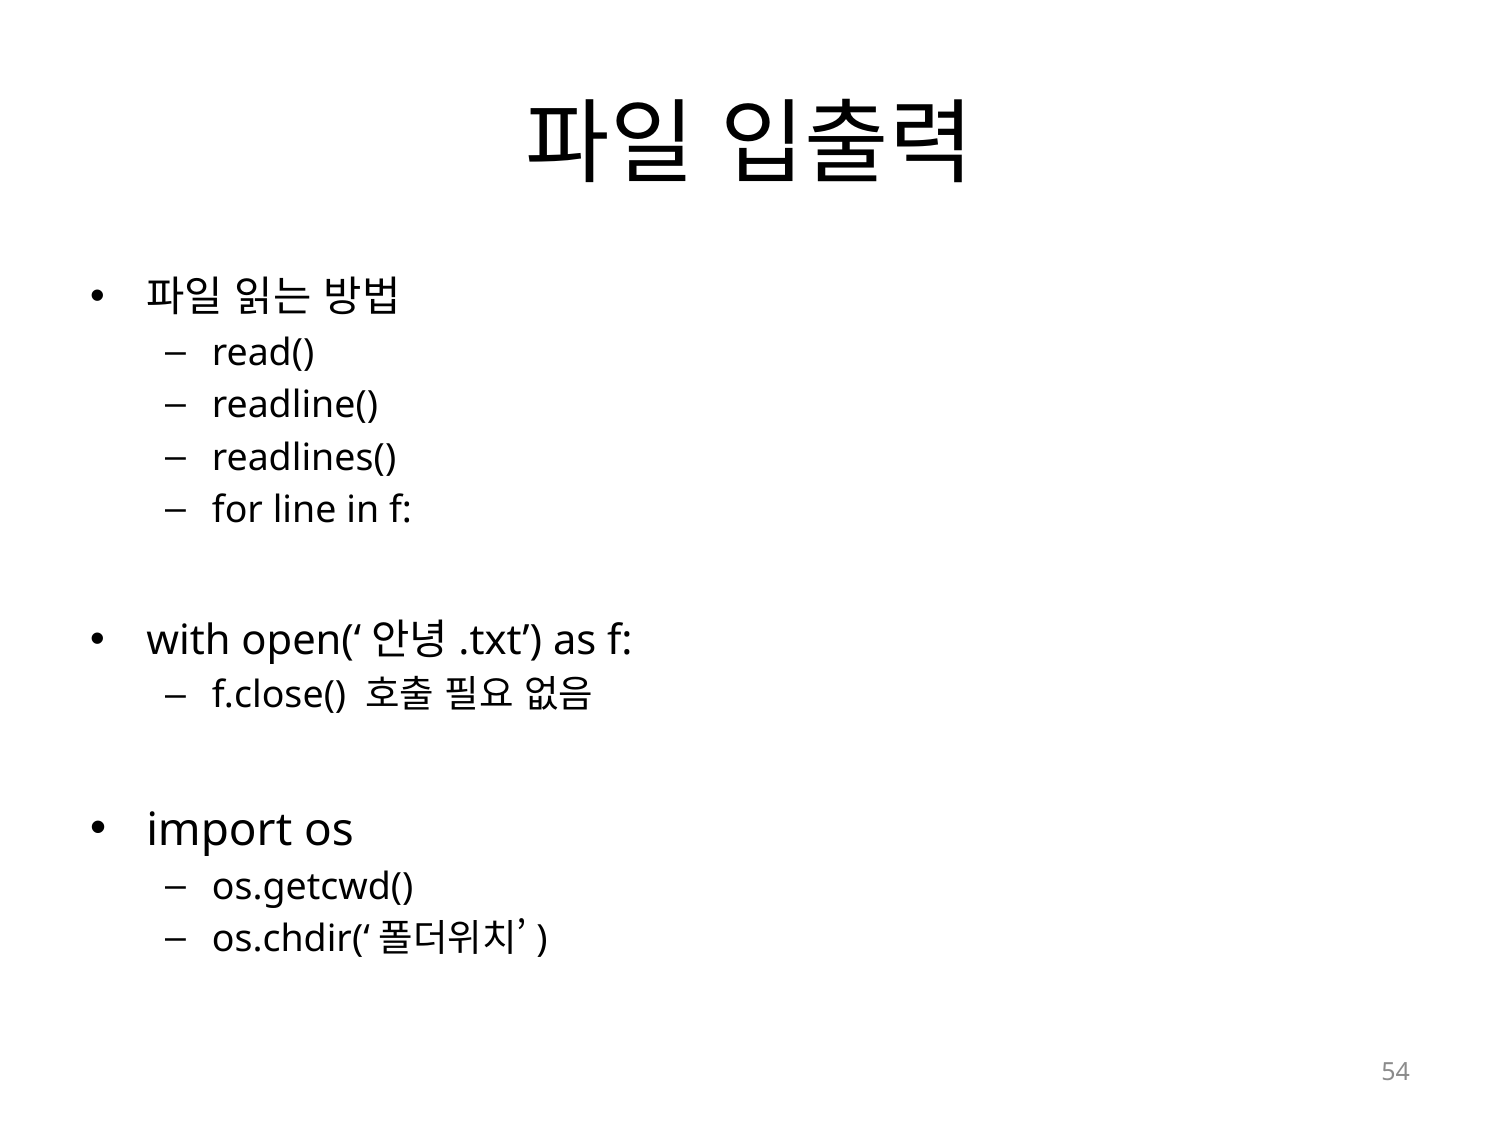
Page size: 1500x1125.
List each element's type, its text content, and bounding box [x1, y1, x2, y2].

title 파일 입출력 [75, 45, 1425, 233]
list 파일 읽는 방법 read() readline() readlines() for line in f: with open(‘안녕.txt’) as f: f.close() 호출 필요 없음 import os os.getcwd() os.chdir(‘폴더위치’) [75, 262, 1425, 1005]
slide_number 54 [1074, 1042, 1425, 1103]
